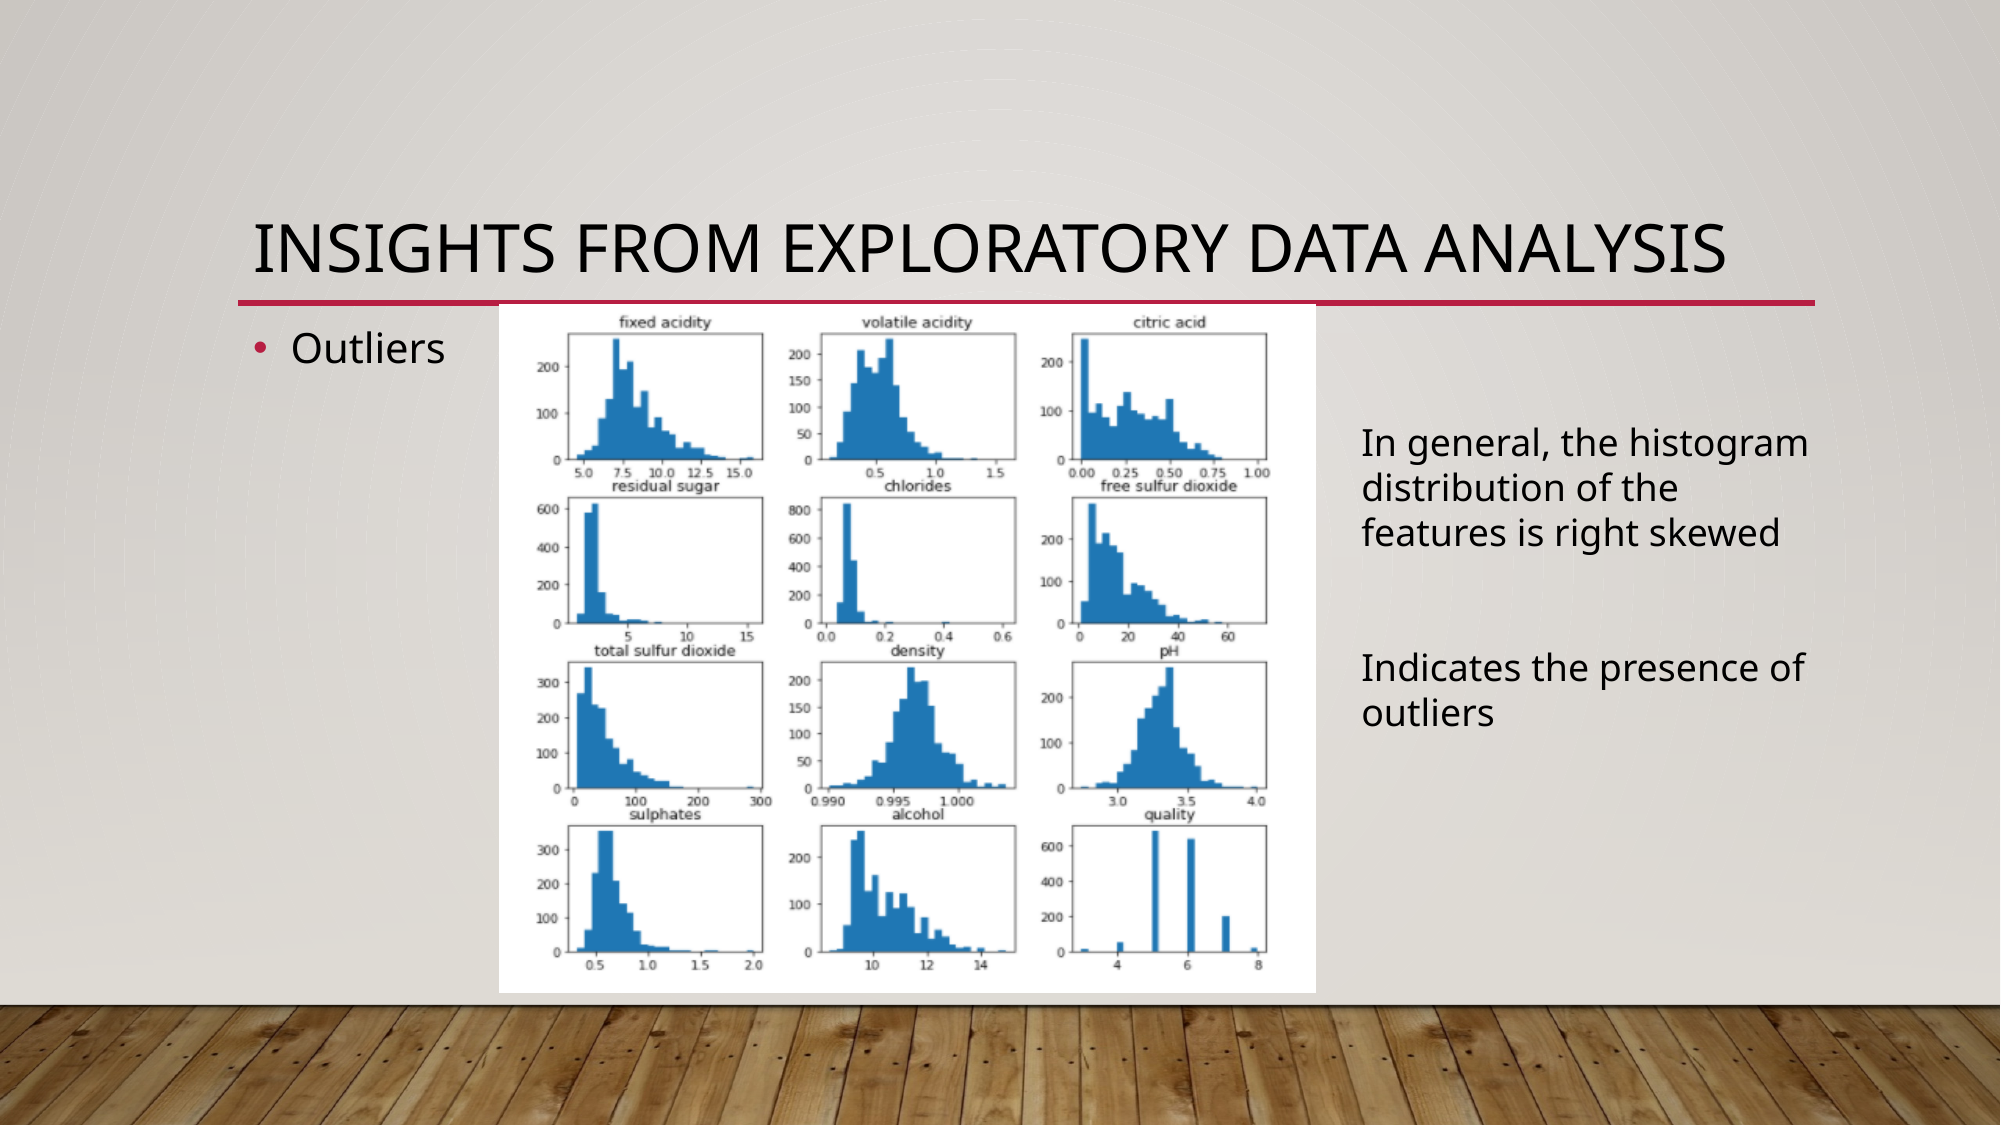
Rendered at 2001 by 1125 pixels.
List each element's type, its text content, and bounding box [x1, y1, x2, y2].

picture [499, 303, 1316, 994]
list Outliers [1316, 304, 1877, 953]
list Outliers [238, 304, 499, 953]
text_box In general, the histogram distribution of the features is right skewed Indicates the presence of outliers [1316, 411, 1842, 832]
title INSIGHTS FROM Exploratory DATA ANALYSIS [238, 41, 1814, 295]
picture [0, 1005, 2000, 1125]
